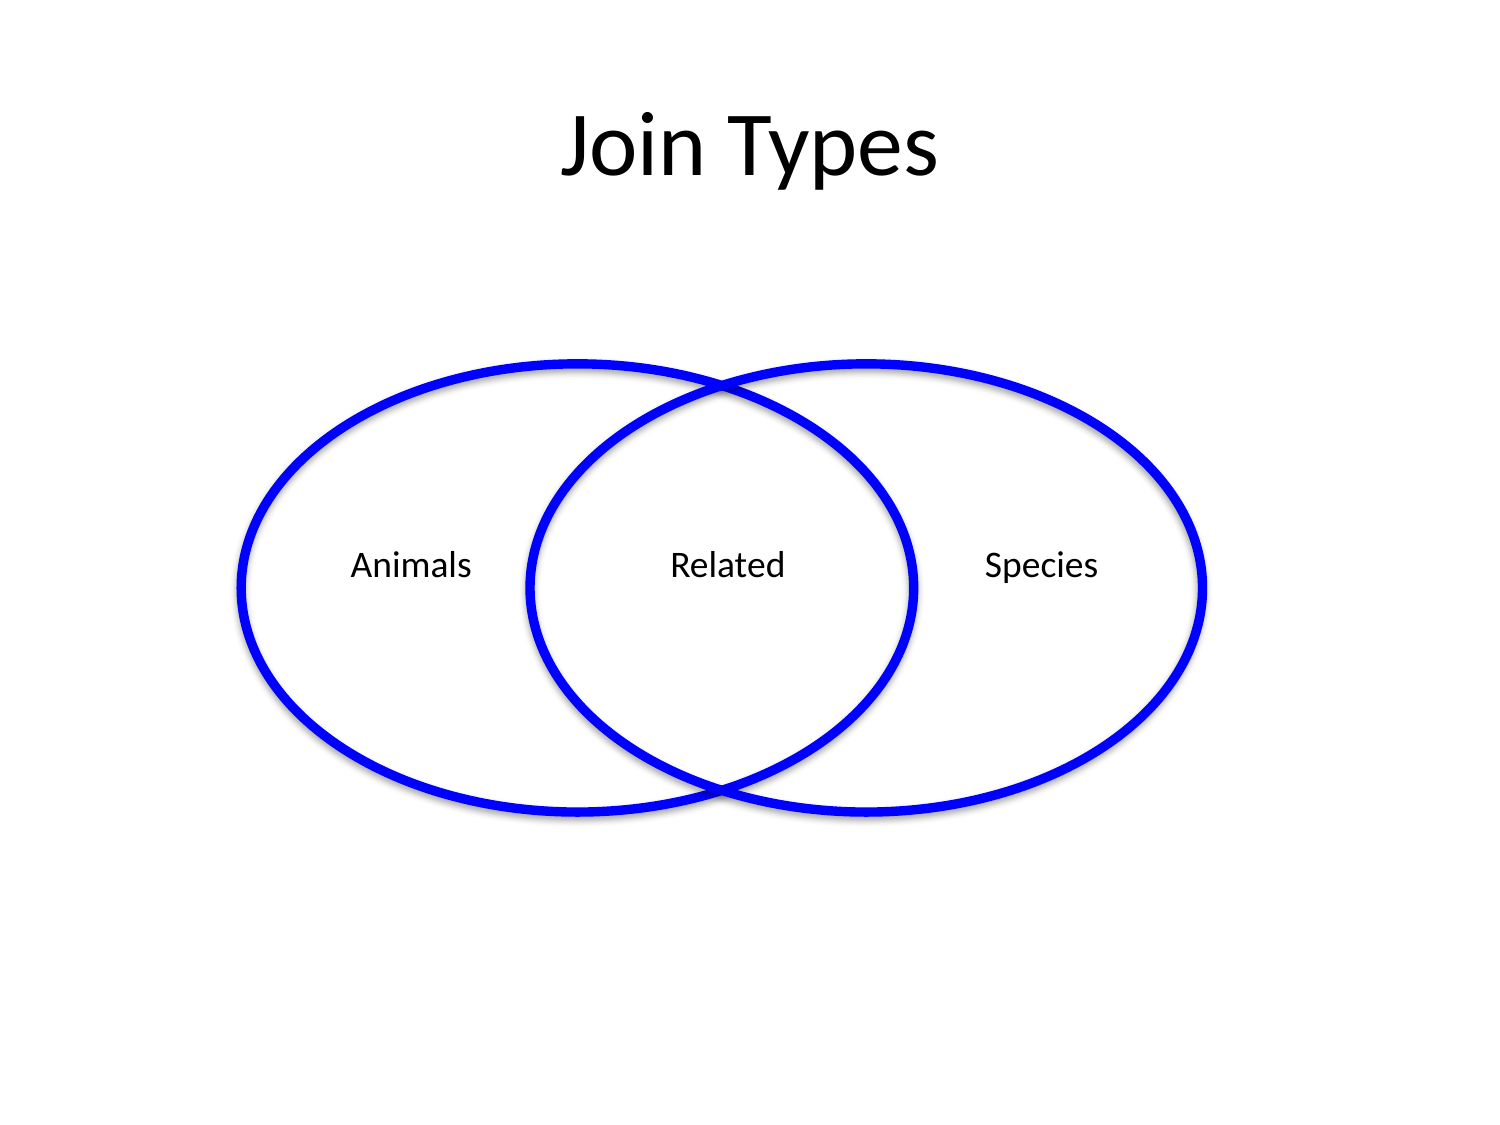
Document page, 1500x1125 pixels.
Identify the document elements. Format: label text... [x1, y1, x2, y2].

text_box Related [655, 532, 801, 593]
text_box Join Types [75, 45, 1425, 233]
text_box [240, 363, 720, 813]
text_box Species [970, 532, 1114, 593]
text_box Animals [335, 532, 487, 593]
text_box [529, 363, 1204, 813]
